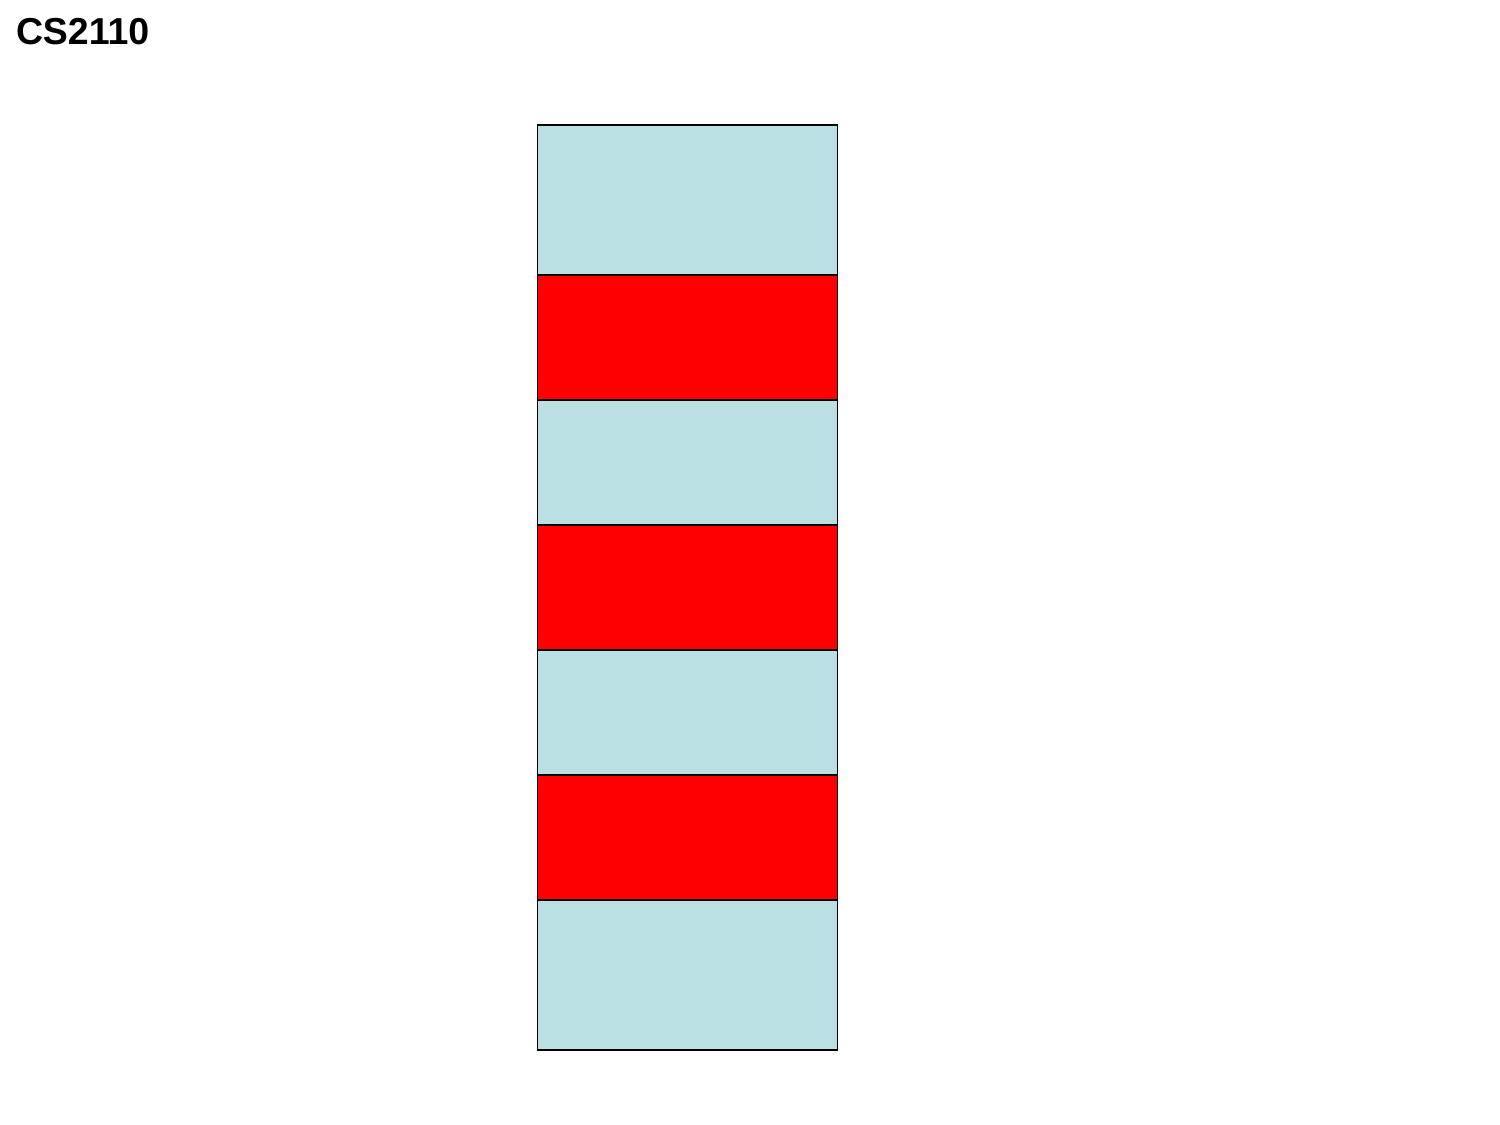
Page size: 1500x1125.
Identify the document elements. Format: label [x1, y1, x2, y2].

text_box [537, 774, 838, 900]
text_box [537, 900, 838, 1050]
text_box [537, 650, 838, 774]
text_box [537, 400, 838, 525]
text_box [537, 125, 838, 275]
text_box [537, 525, 838, 650]
text_box [537, 275, 838, 400]
